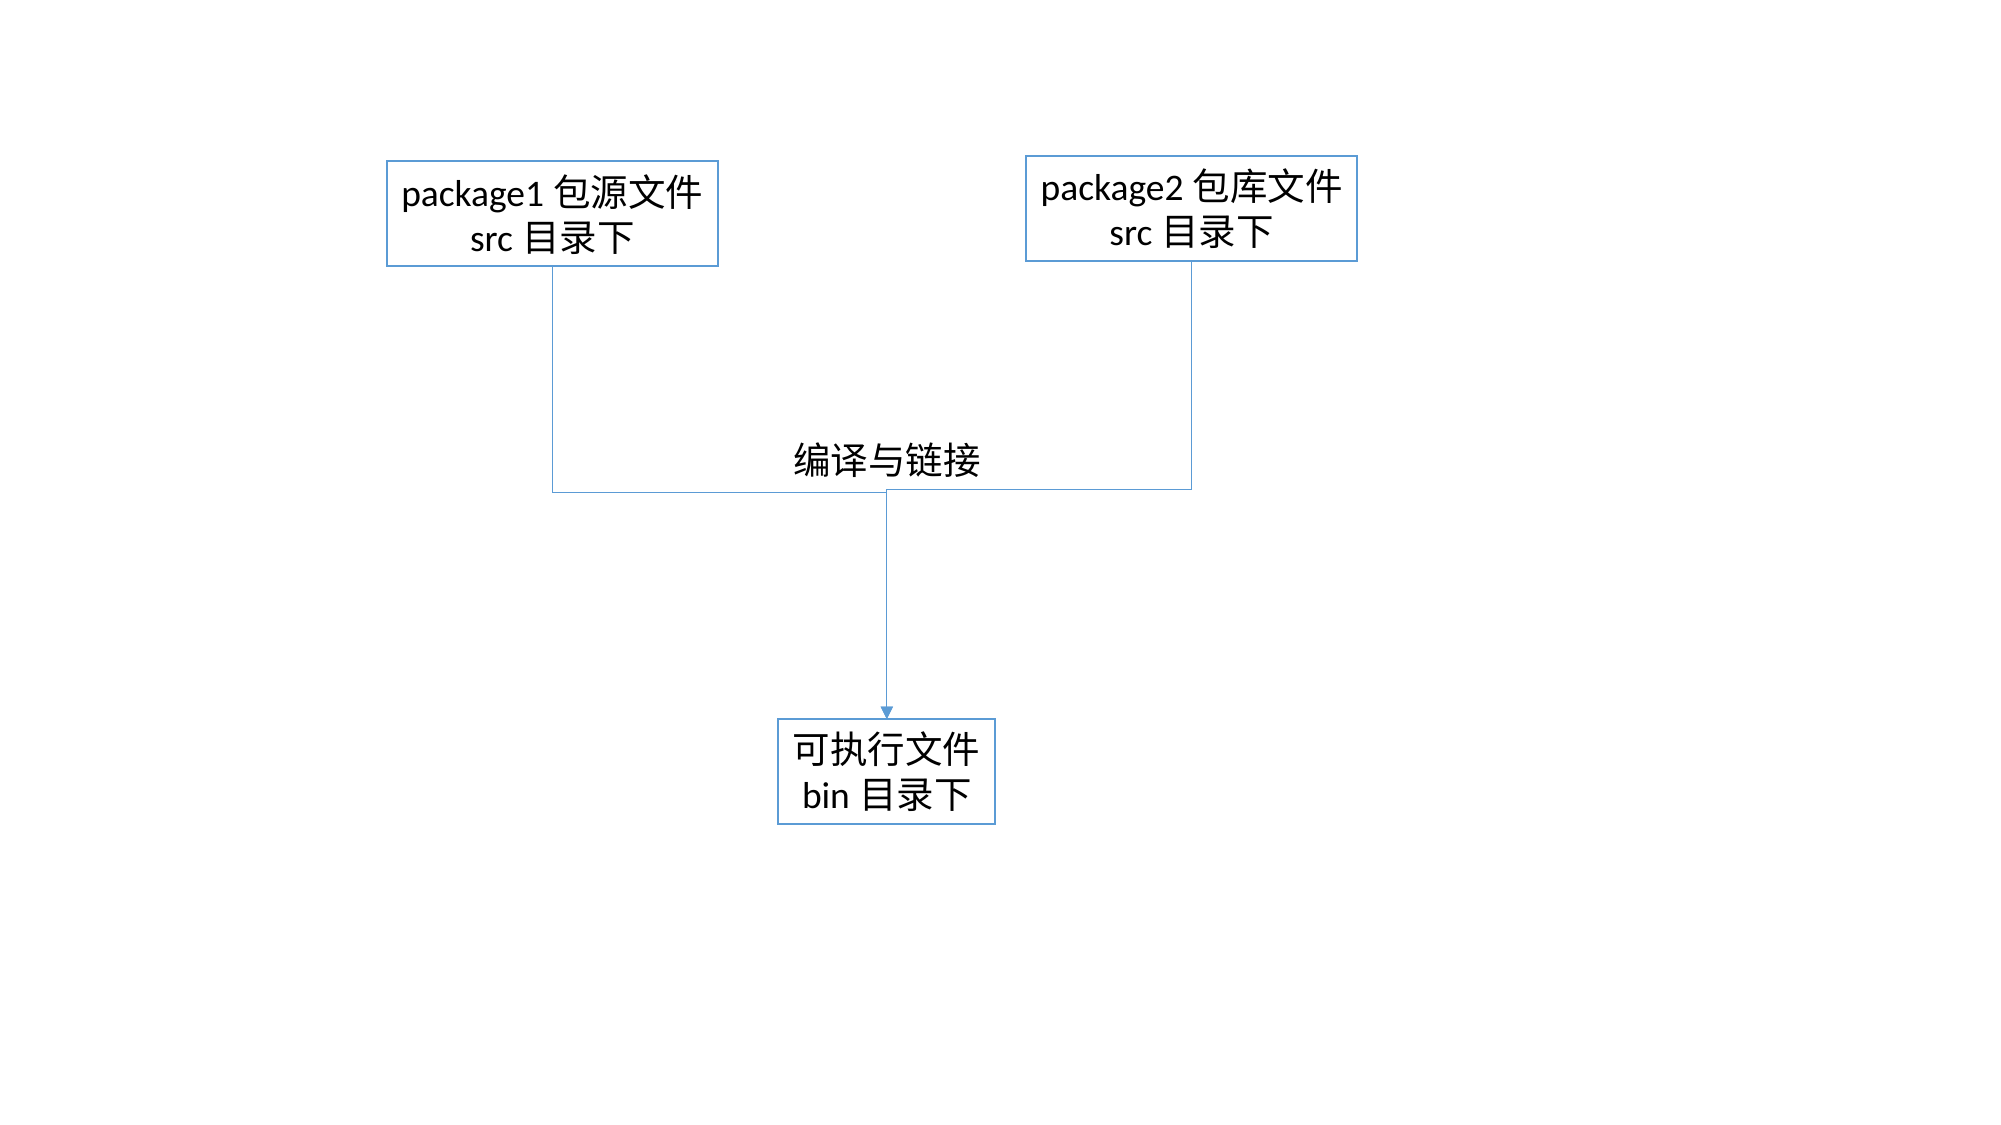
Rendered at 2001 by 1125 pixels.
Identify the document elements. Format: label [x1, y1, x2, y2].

text_box [389, 155, 1355, 825]
